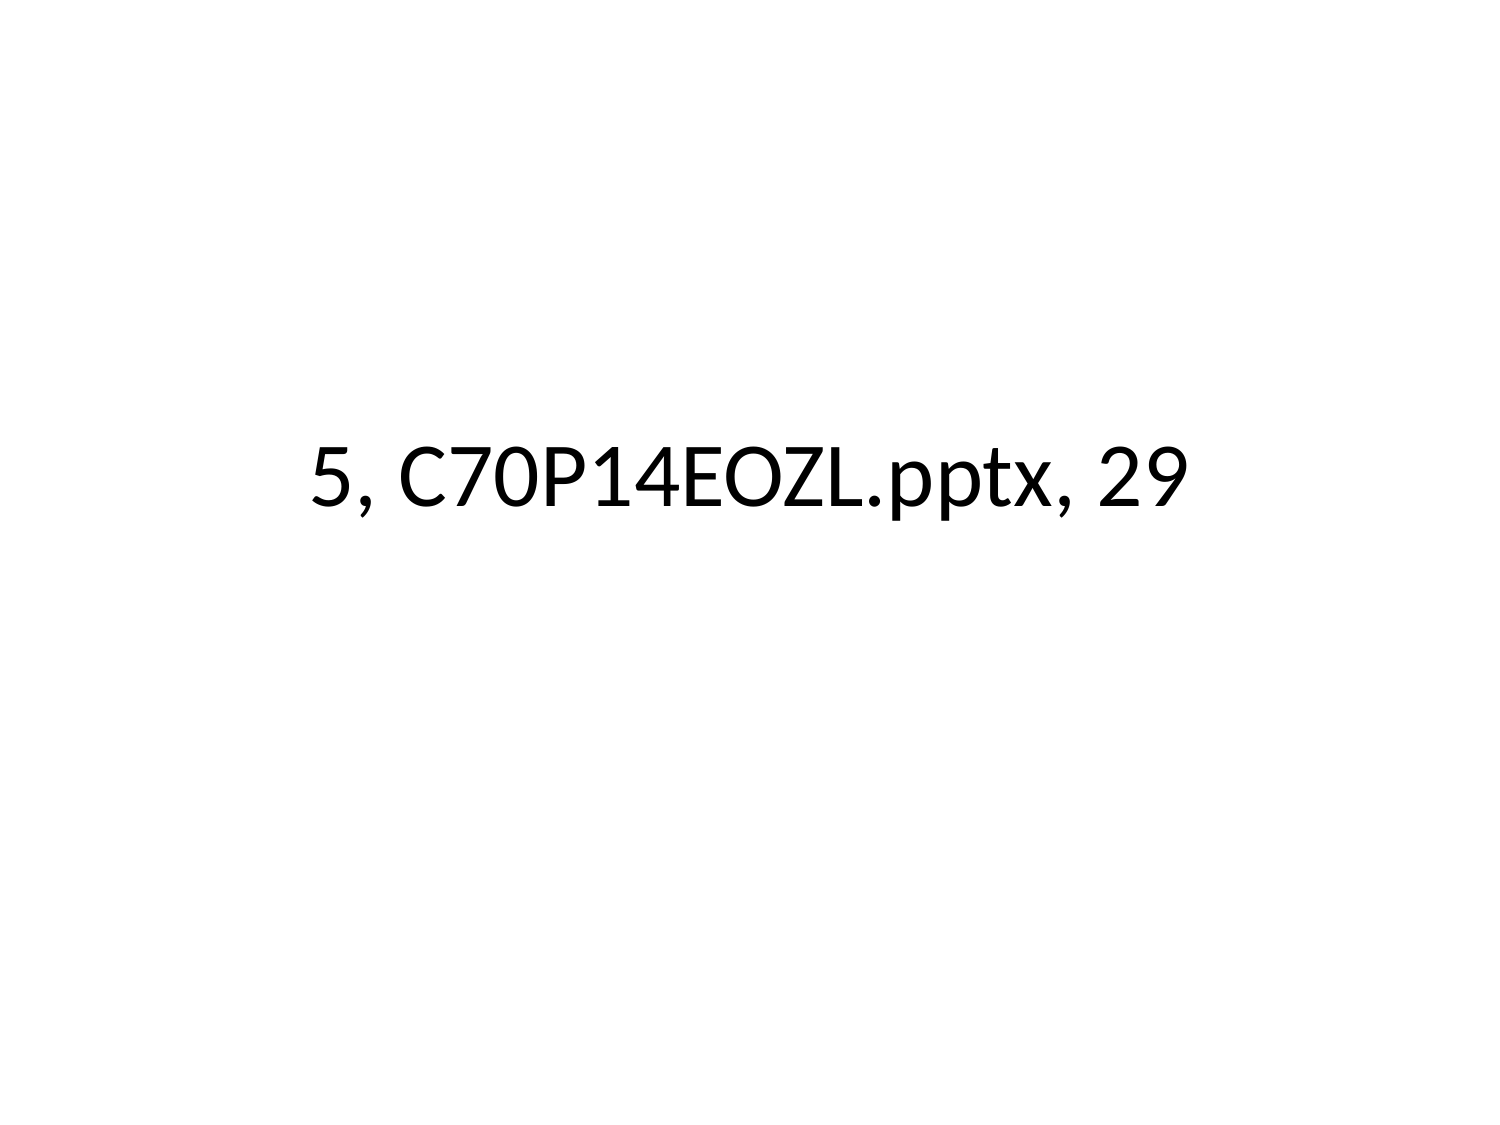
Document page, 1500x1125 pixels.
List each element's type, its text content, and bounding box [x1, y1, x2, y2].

title 5, C70P14EOZL.pptx, 29 [112, 349, 1388, 591]
